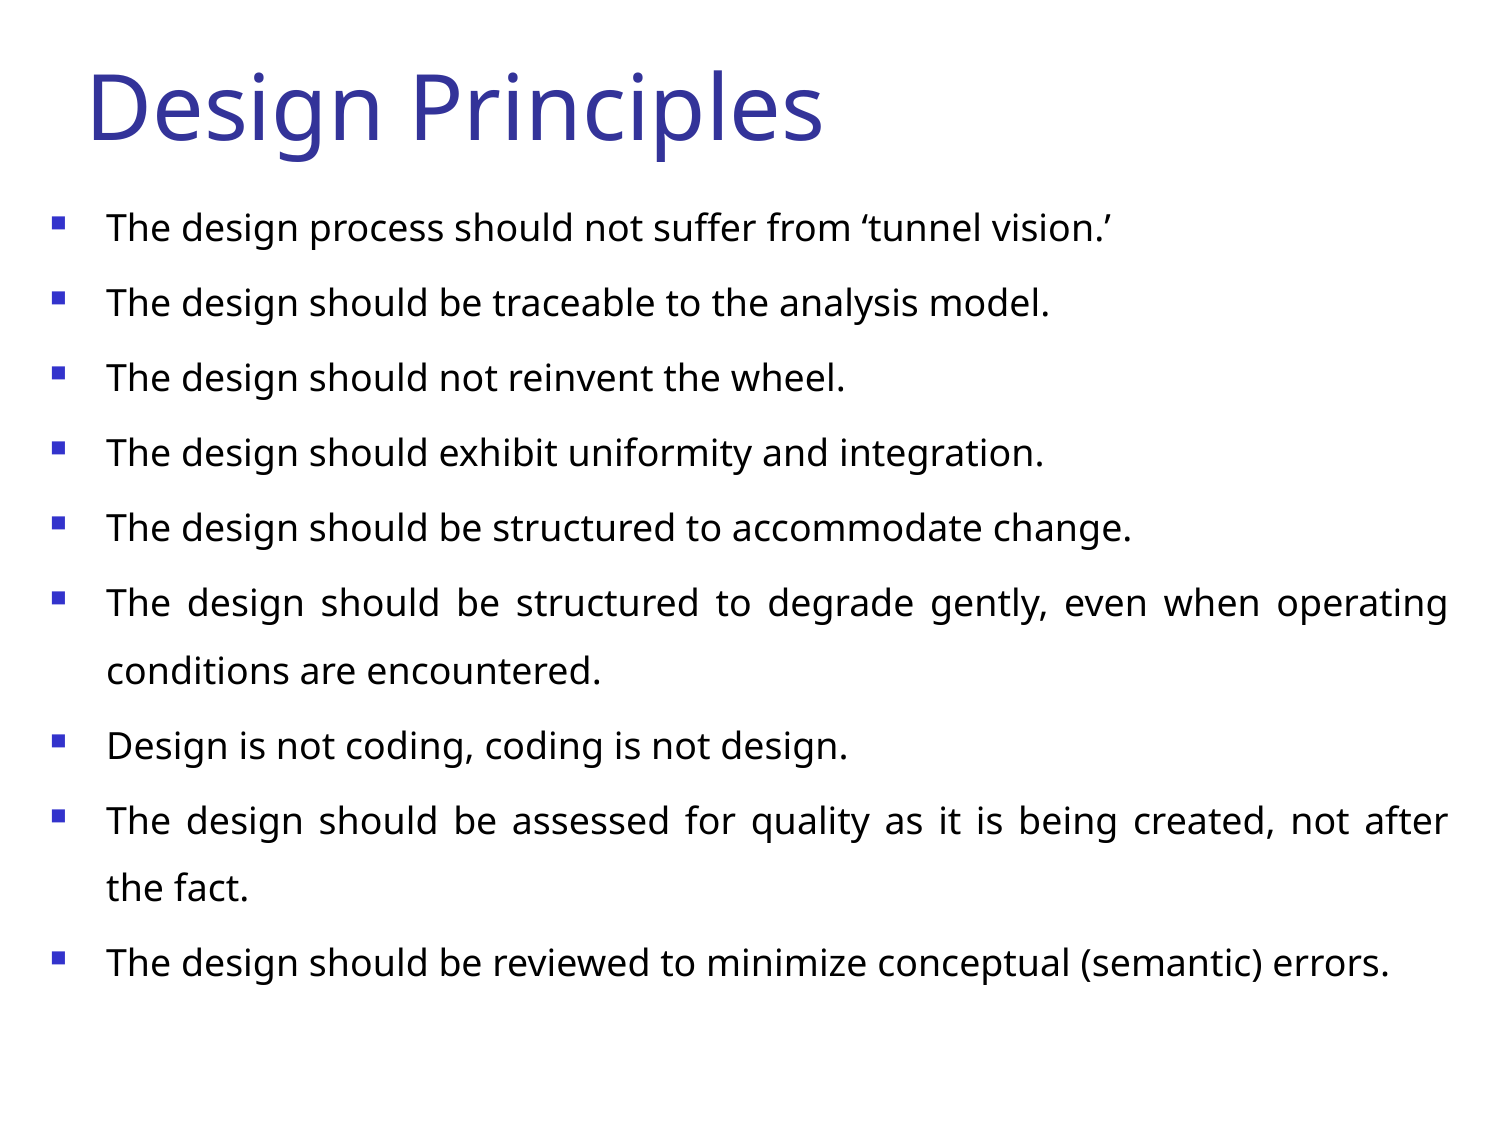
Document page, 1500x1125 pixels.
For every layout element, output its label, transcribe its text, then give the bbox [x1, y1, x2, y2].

list The design process should not suffer from ‘tunnel vision.’ The design should be traceable to the analysis model. The design should not reinvent the wheel. The design should exhibit uniformity and integration. The design should be structured to accommodate change. The design should be structured to degrade gently, even when operating conditions are encountered. Design is not coding, coding is not design. The design should be assessed for quality as it is being created, not after the fact. The design should be reviewed to minimize conceptual (semantic) errors. [35, 174, 1465, 917]
title Design Principles [75, 45, 1425, 174]
